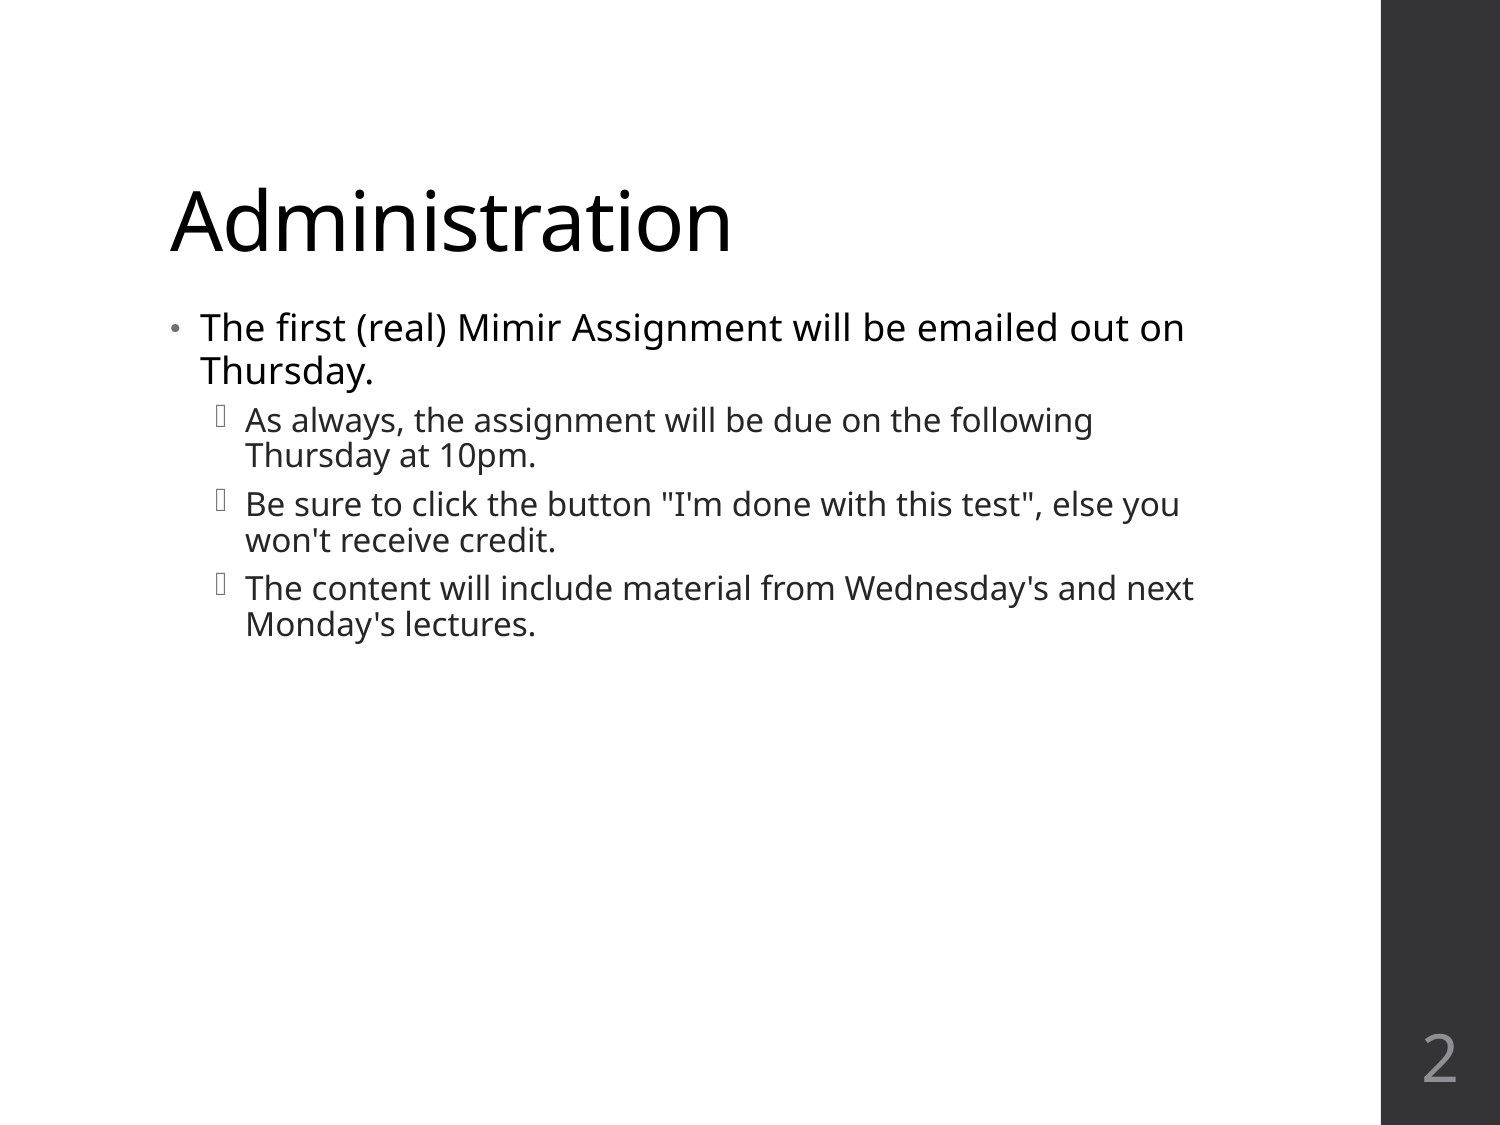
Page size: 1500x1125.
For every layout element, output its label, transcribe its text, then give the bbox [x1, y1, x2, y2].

title Administration [155, 60, 1348, 278]
list The first (real) Mimir Assignment will be emailed out on Thursday. As always, the assignment will be due on the following Thursday at 10pm. Be sure to click the button "I'm done with this test", else you won't receive credit. The content will include material from Wednesday's and next Monday's lectures. [155, 299, 1213, 1014]
slide_number 2 [1384, 1012, 1498, 1110]
